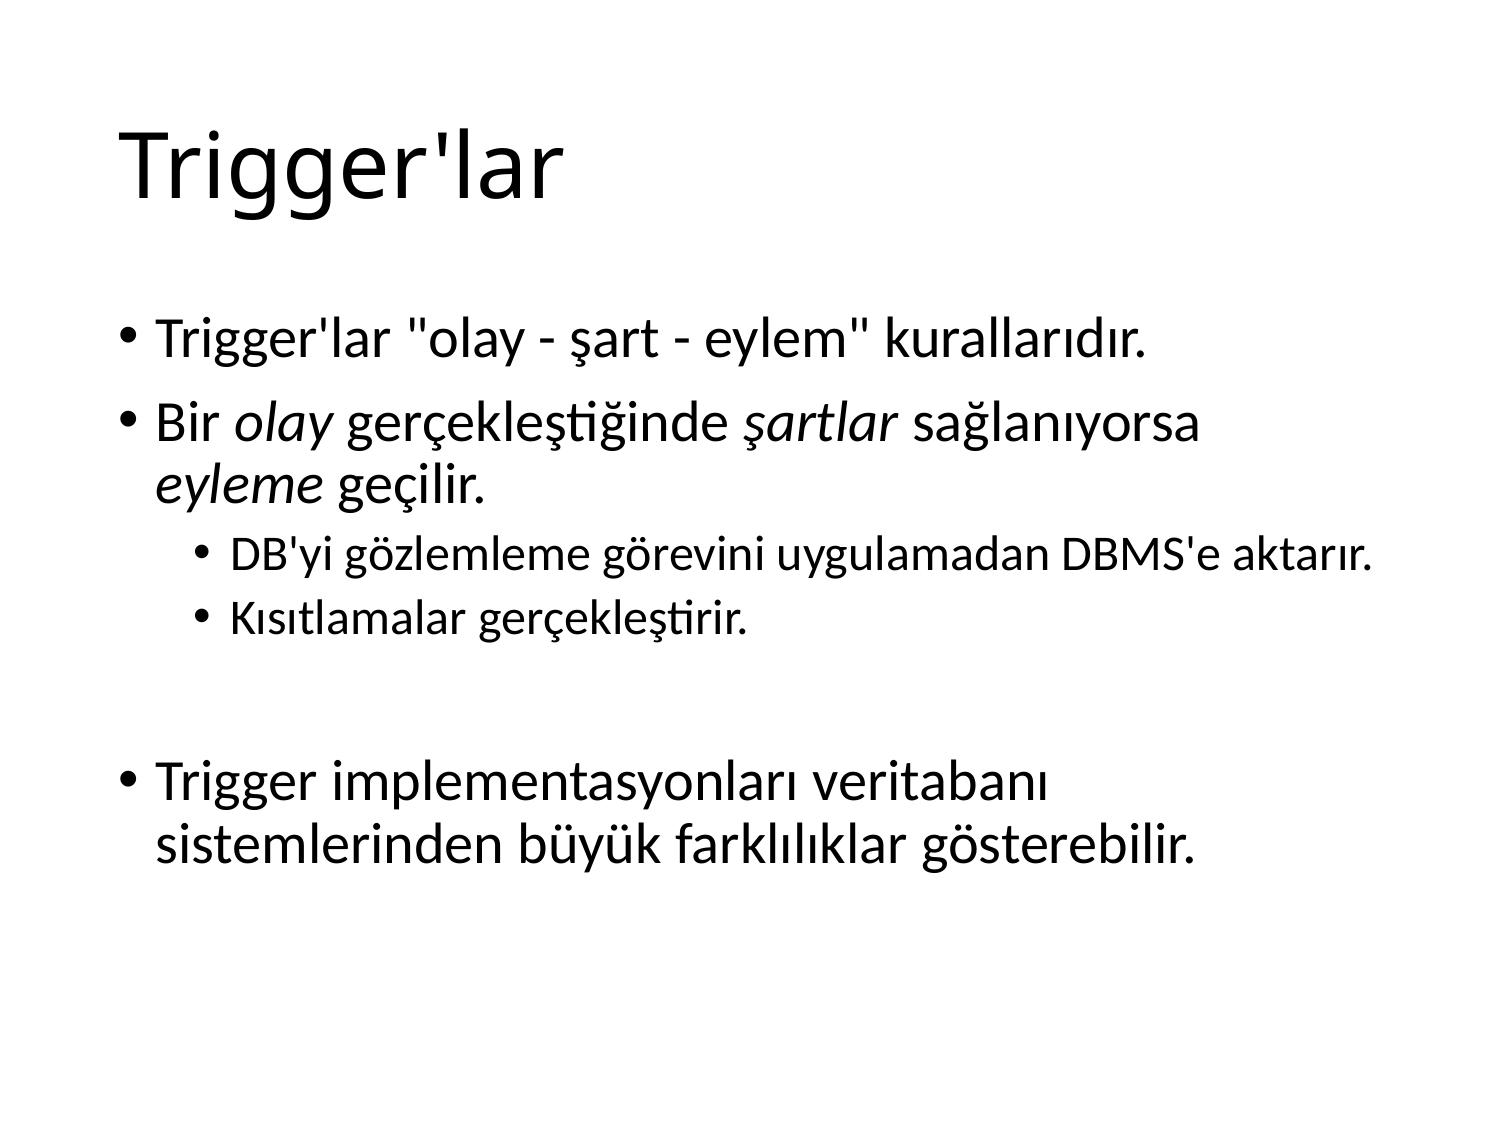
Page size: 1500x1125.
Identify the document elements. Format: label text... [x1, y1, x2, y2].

list Trigger'lar "olay - şart - eylem" kurallarıdır. Bir olay gerçekleştiğinde şartlar sağlanıyorsa eyleme geçilir. DB'yi gözlemleme görevini uygulamadan DBMS'e aktarır. Kısıtlamalar gerçekleştirir. Trigger implementasyonları veritabanı sistemlerinden büyük farklılıklar gösterebilir. [103, 299, 1397, 1014]
title Trigger'lar [103, 59, 1397, 278]
